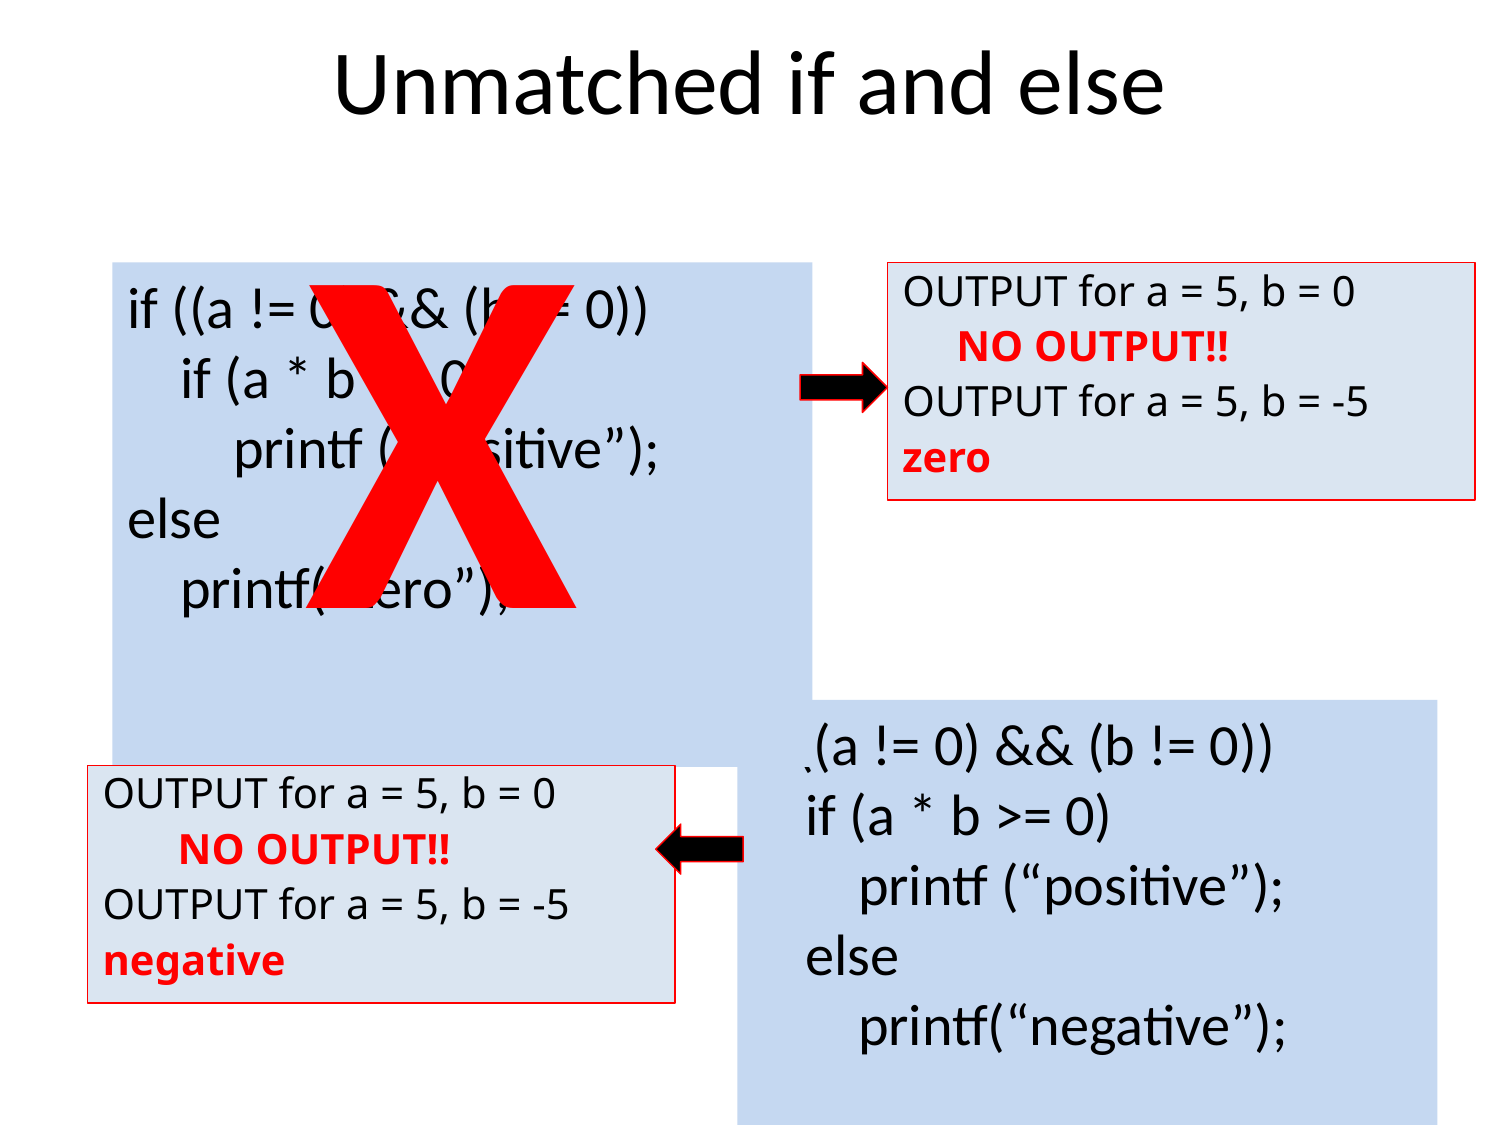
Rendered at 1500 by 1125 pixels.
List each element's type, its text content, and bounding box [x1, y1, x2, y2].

text_box X [289, 103, 652, 716]
title Unmatched if and else [75, 0, 1425, 172]
text_box OUTPUT for a = 5, b = 0 NO OUTPUT!! OUTPUT for a = 5, b = -5 negative [87, 765, 675, 1003]
text_box [800, 362, 888, 413]
text_box [655, 824, 744, 875]
text_box if ((a != 0) && (b != 0)) if (a * b >= 0) printf (“positive”); else printf(“negative”); [737, 699, 1438, 1125]
text_box if ((a != 0) && (b != 0)) if (a * b >= 0) printf (“positive”); else printf(“zero”); [112, 262, 813, 767]
text_box OUTPUT for a = 5, b = 0 NO OUTPUT!! OUTPUT for a = 5, b = -5 zero [887, 262, 1475, 500]
